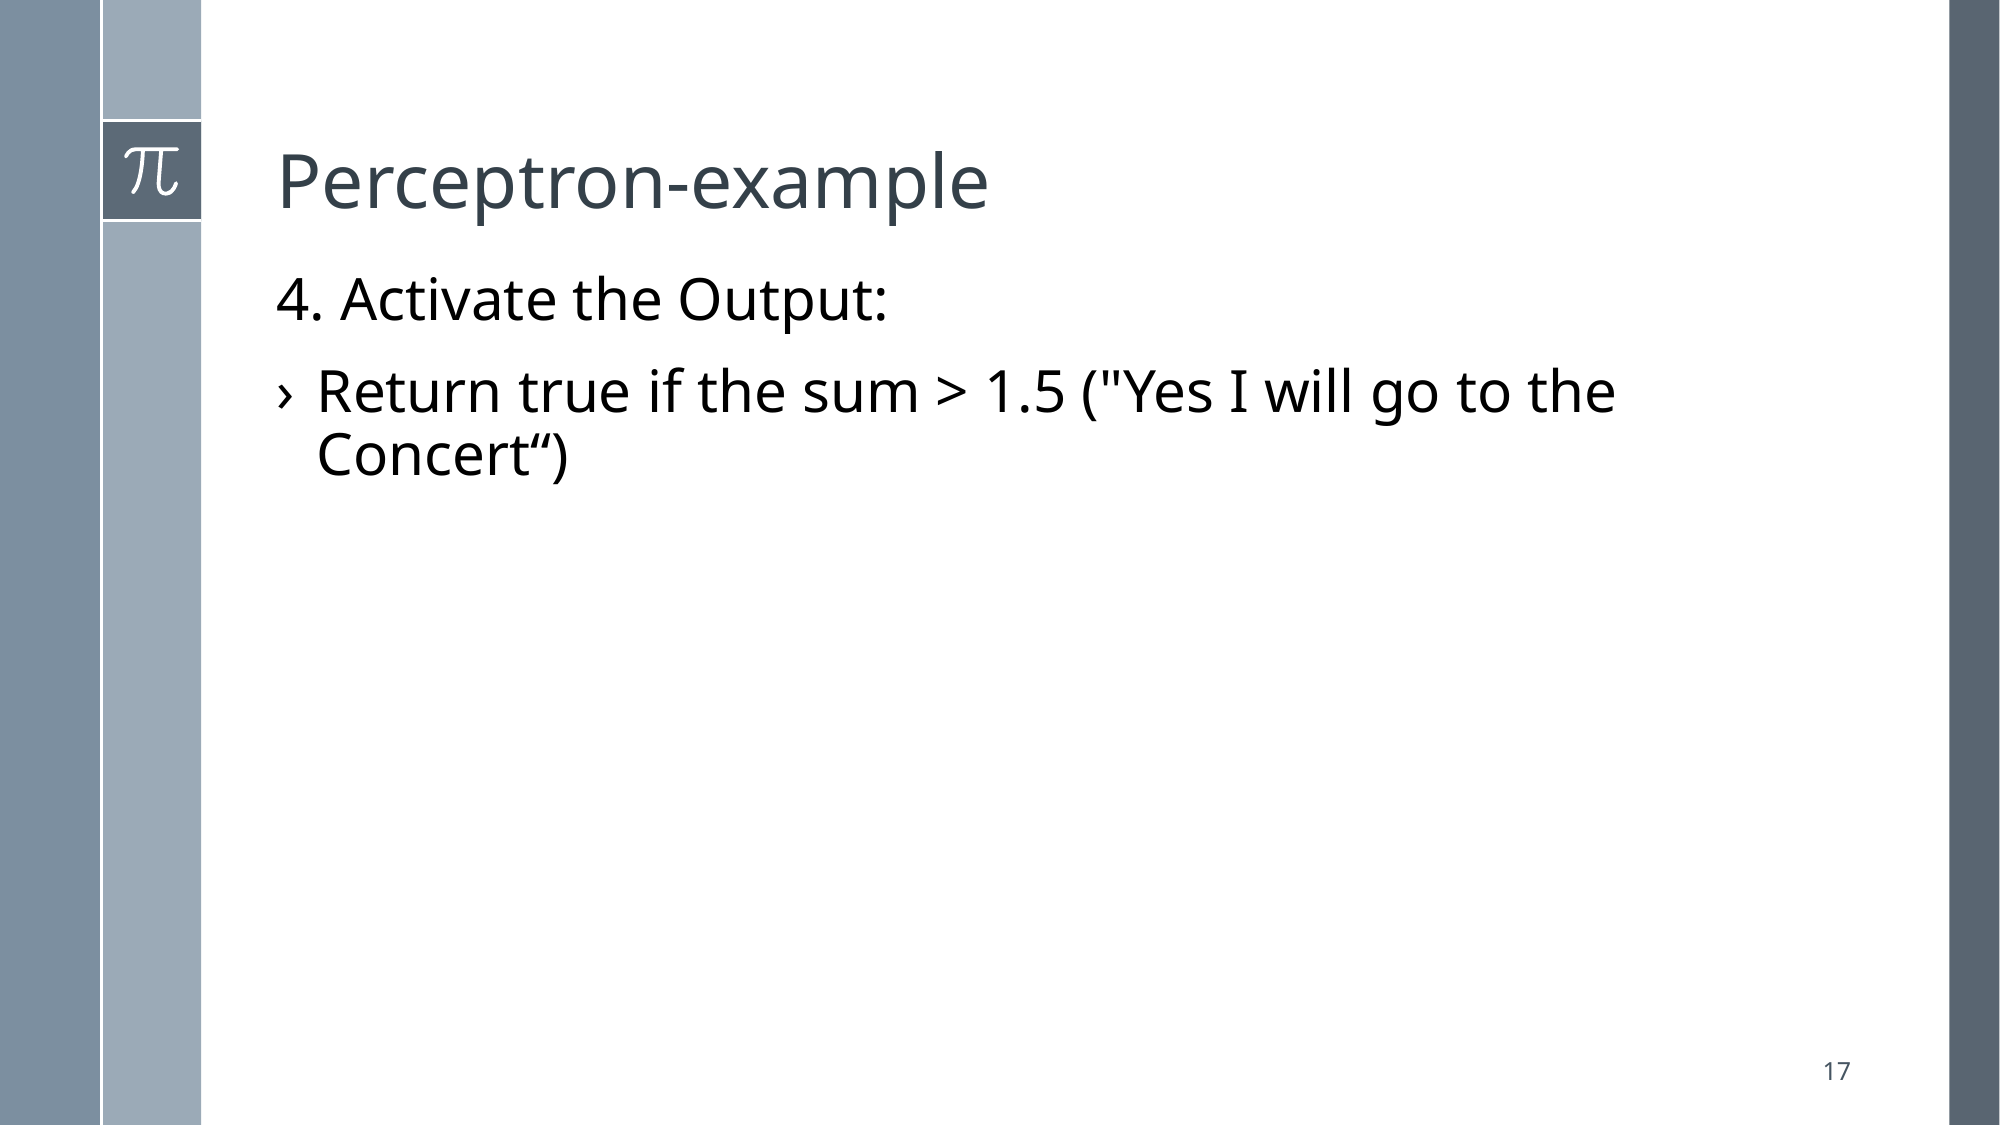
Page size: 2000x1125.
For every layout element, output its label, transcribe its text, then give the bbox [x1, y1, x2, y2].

title Perceptron-example [261, 29, 1867, 233]
list 4. Activate the Output: Return true if the sum > 1.5 ("Yes I will go to the Concert“) [261, 262, 1867, 1013]
slide_number 17 [1766, 1042, 1867, 1103]
